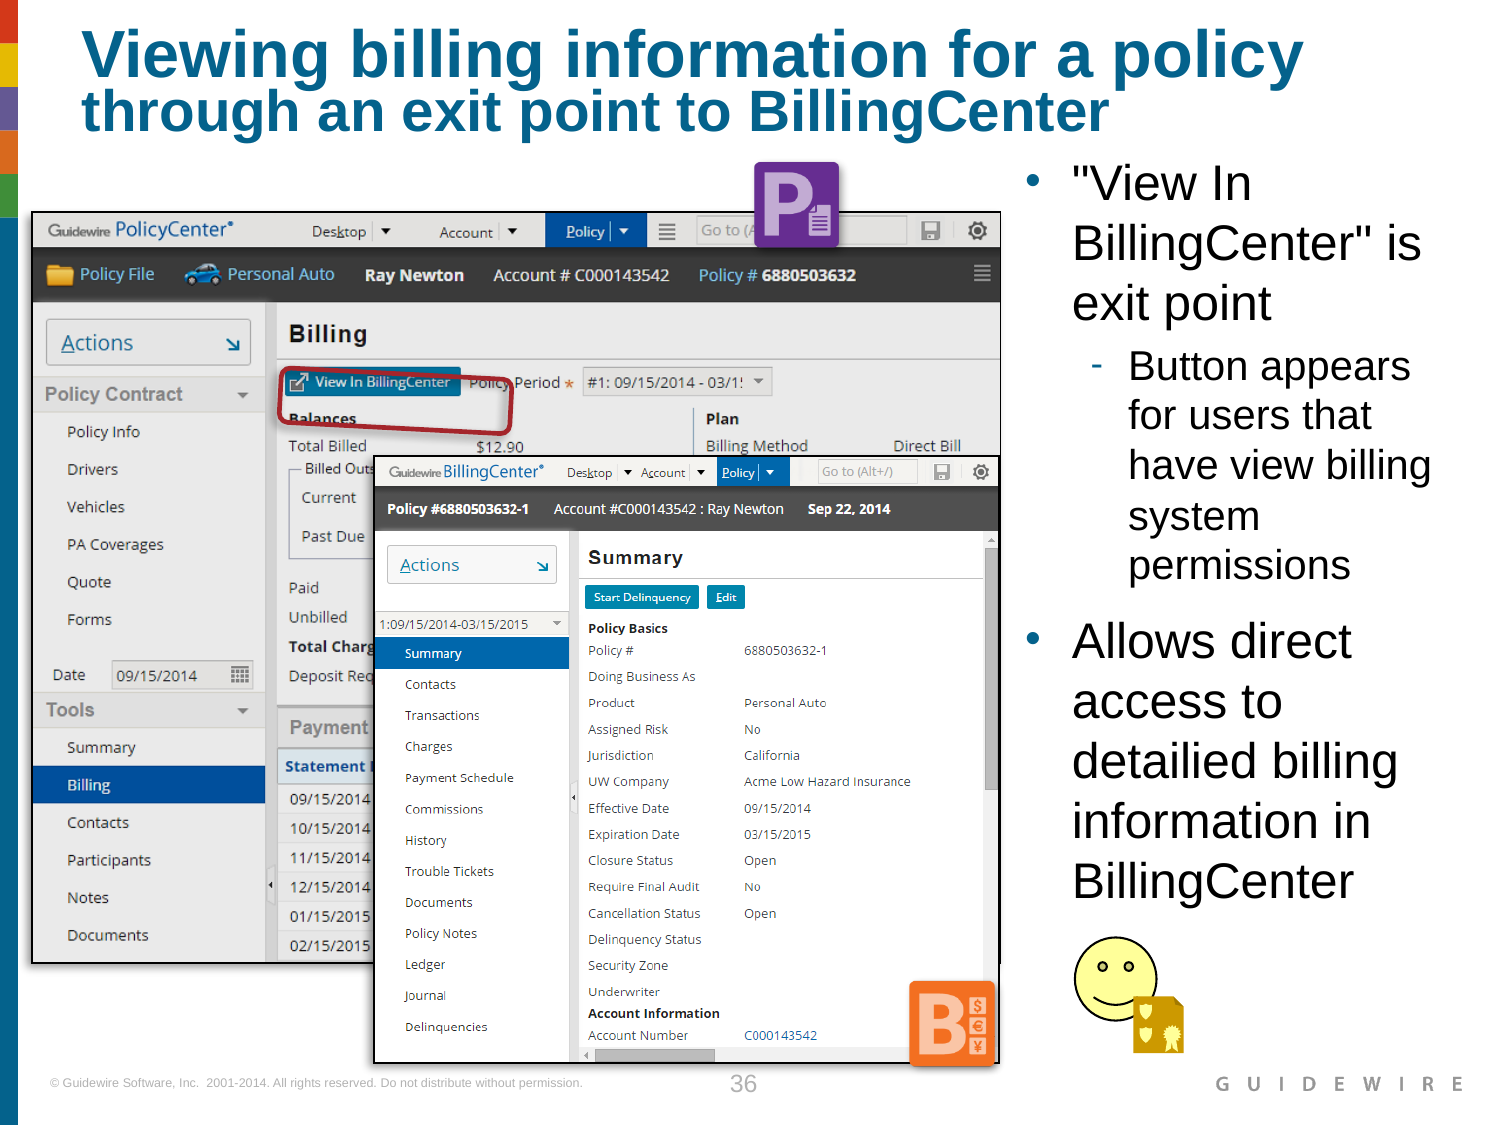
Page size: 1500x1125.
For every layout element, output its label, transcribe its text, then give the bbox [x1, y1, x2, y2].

picture [32, 212, 1001, 963]
picture [374, 456, 999, 1063]
picture [749, 159, 844, 251]
picture [904, 977, 999, 1069]
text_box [1074, 936, 1184, 1054]
picture [1215, 1073, 1480, 1096]
list "View In BillingCenter" is exit point Button appears for users that have view billing system permissions Allows direct access to detailied billing information in BillingCenter [1025, 149, 1450, 1049]
title Viewing billing information for a policy [81, 19, 1446, 79]
text_box through an exit point to BillingCenter [81, 79, 1447, 143]
